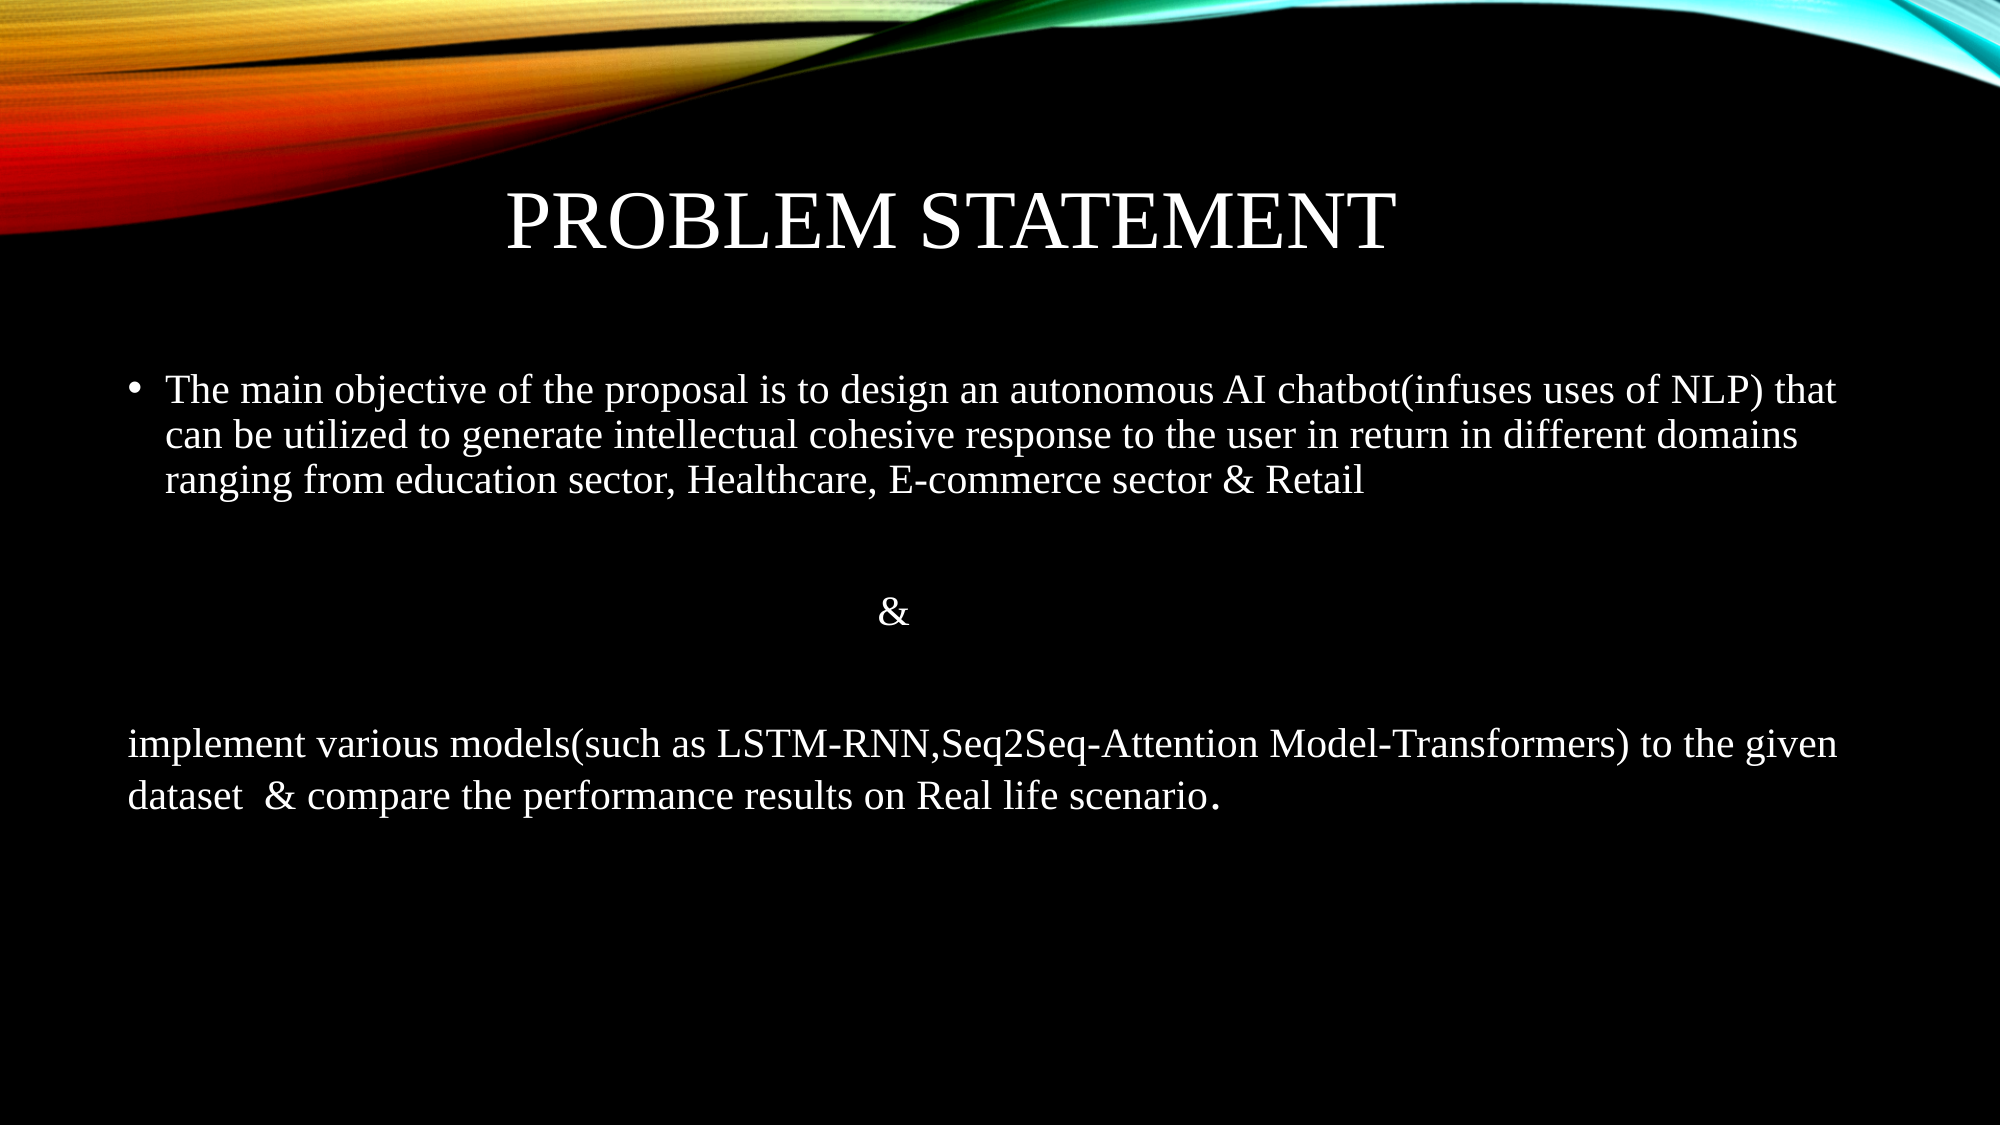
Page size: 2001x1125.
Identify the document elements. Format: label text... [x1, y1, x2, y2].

picture [0, 0, 2000, 237]
title Problem Statement [0, 115, 1413, 328]
list The main objective of the proposal is to design an autonomous AI chatbot(infuses uses of NLP) that can be utilized to generate intellectual cohesive response to the user in return in different domains ranging from education sector, Healthcare, E-commerce sector & Retail & implement various models(such as LSTM-RNN,Seq2Seq-Attention Model-Transformers) to the given dataset & compare the performance results on Real life scenario. [112, 360, 1888, 1021]
